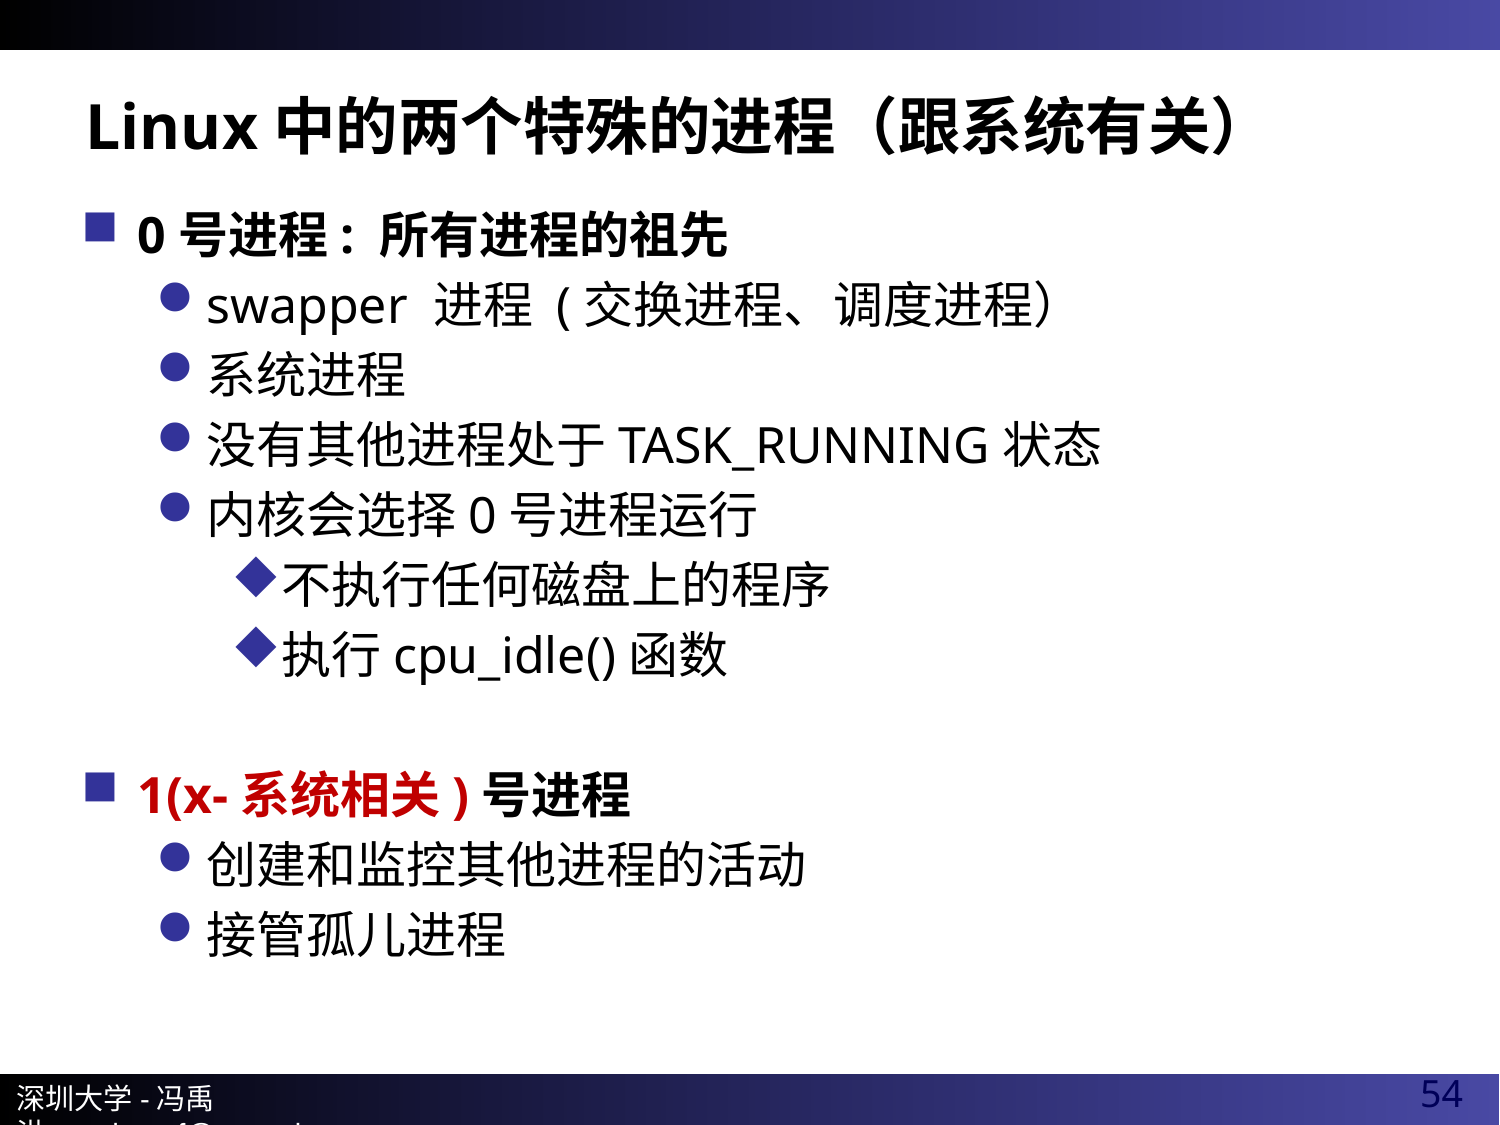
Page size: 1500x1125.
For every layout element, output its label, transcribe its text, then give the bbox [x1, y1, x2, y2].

list 0号进程: 所有进程的祖先 swapper 进程 (交换进程、调度进程） 系统进程 没有其他进程处于TASK_RUNNING状态 内核会选择0号进程运行 不执行任何磁盘上的程序 执行cpu_idle()函数 1(x-系统相关)号进程 创建和监控其他进程的活动 接管孤儿进程 [66, 196, 1417, 1047]
title Linux中的两个特殊的进程（跟系统有关） [70, 53, 1430, 197]
